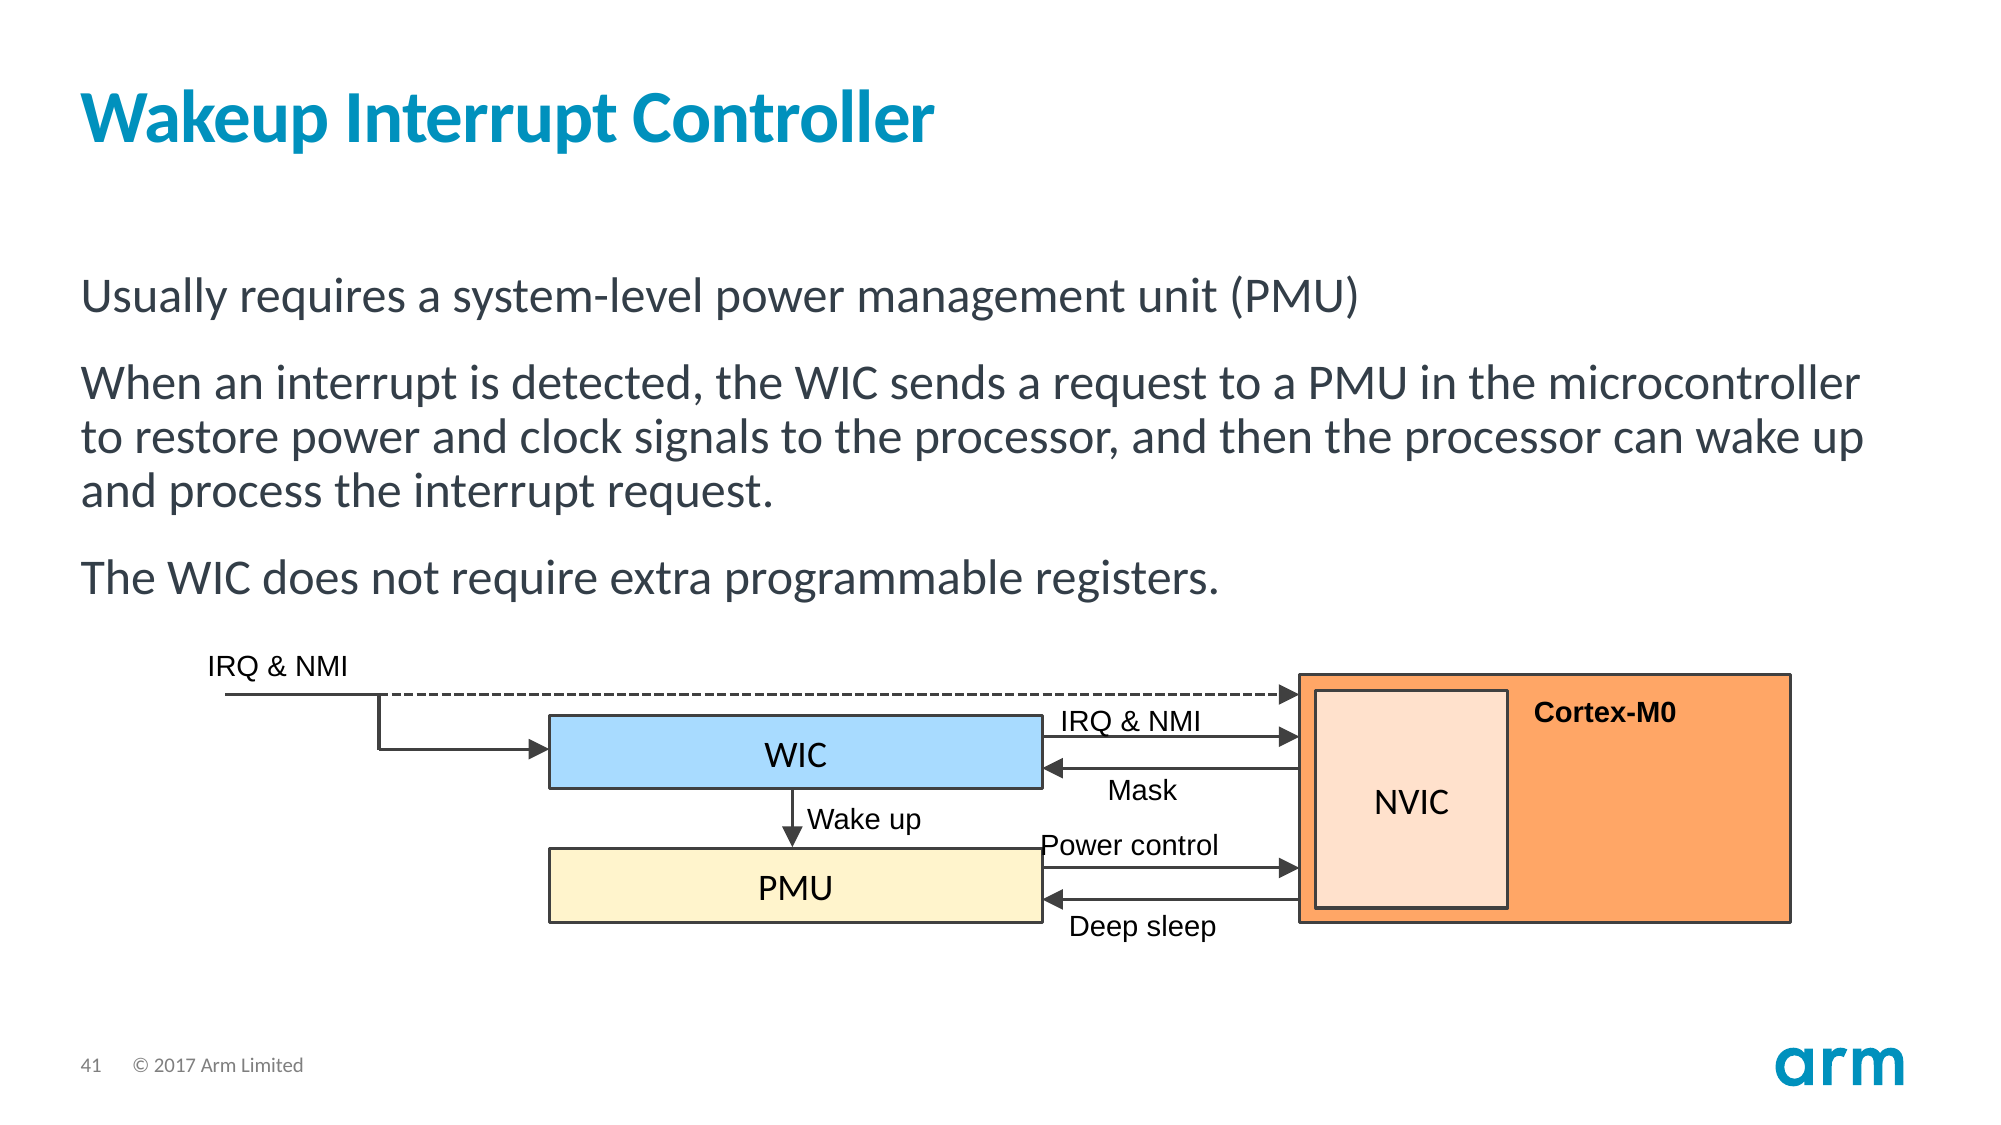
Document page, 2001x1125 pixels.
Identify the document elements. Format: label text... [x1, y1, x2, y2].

text_box Power control [1025, 818, 1338, 869]
text_box Wake up [793, 792, 1046, 843]
text_box NVIC [1315, 690, 1508, 909]
text_box Cortex-M0 [1519, 686, 1791, 736]
text_box WIC [549, 715, 1043, 789]
text_box IRQ & NMI [192, 639, 465, 690]
text_box Deep sleep [1054, 900, 1300, 950]
text_box Mask [1092, 769, 1271, 814]
list Usually requires a system-level power management unit (PMU) When an interrupt is detected, the WIC sends a request to a PMU in the microcontroller to restore power and clock signals to the processor, and then the processor can wake up and process the interrupt request. The WIC does not require extra programmable registers. [80, 268, 1915, 940]
text_box IRQ & NMI [1045, 694, 1318, 745]
title Wakeup Interrupt Controller [80, 48, 1915, 158]
text_box Mask [1092, 763, 1271, 768]
text_box [1299, 674, 1791, 923]
text_box PMU [549, 848, 1043, 923]
